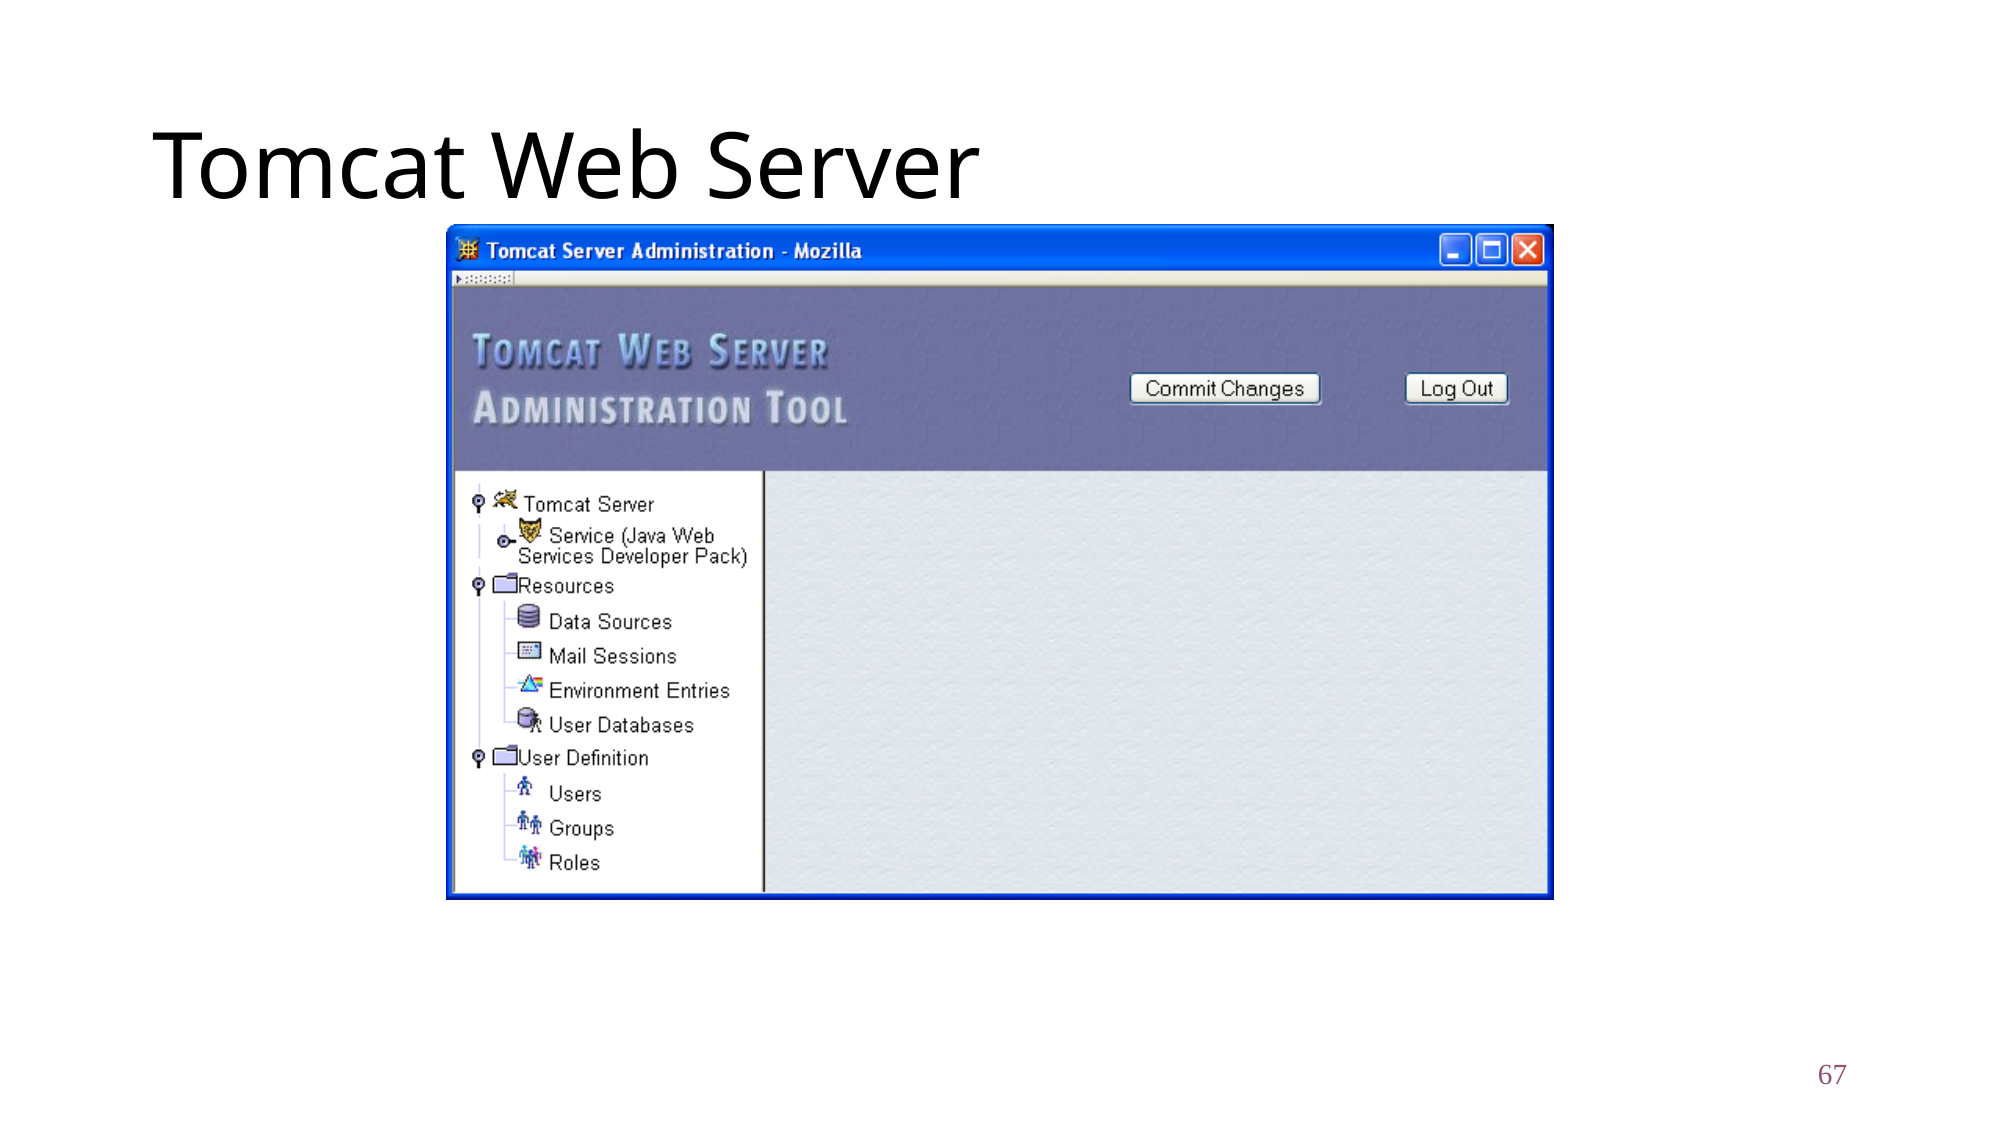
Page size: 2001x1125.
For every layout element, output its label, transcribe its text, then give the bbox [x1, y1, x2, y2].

slide_number 67 [1412, 1042, 1863, 1103]
picture [446, 224, 1554, 900]
title Tomcat Web Server [137, 59, 1863, 278]
